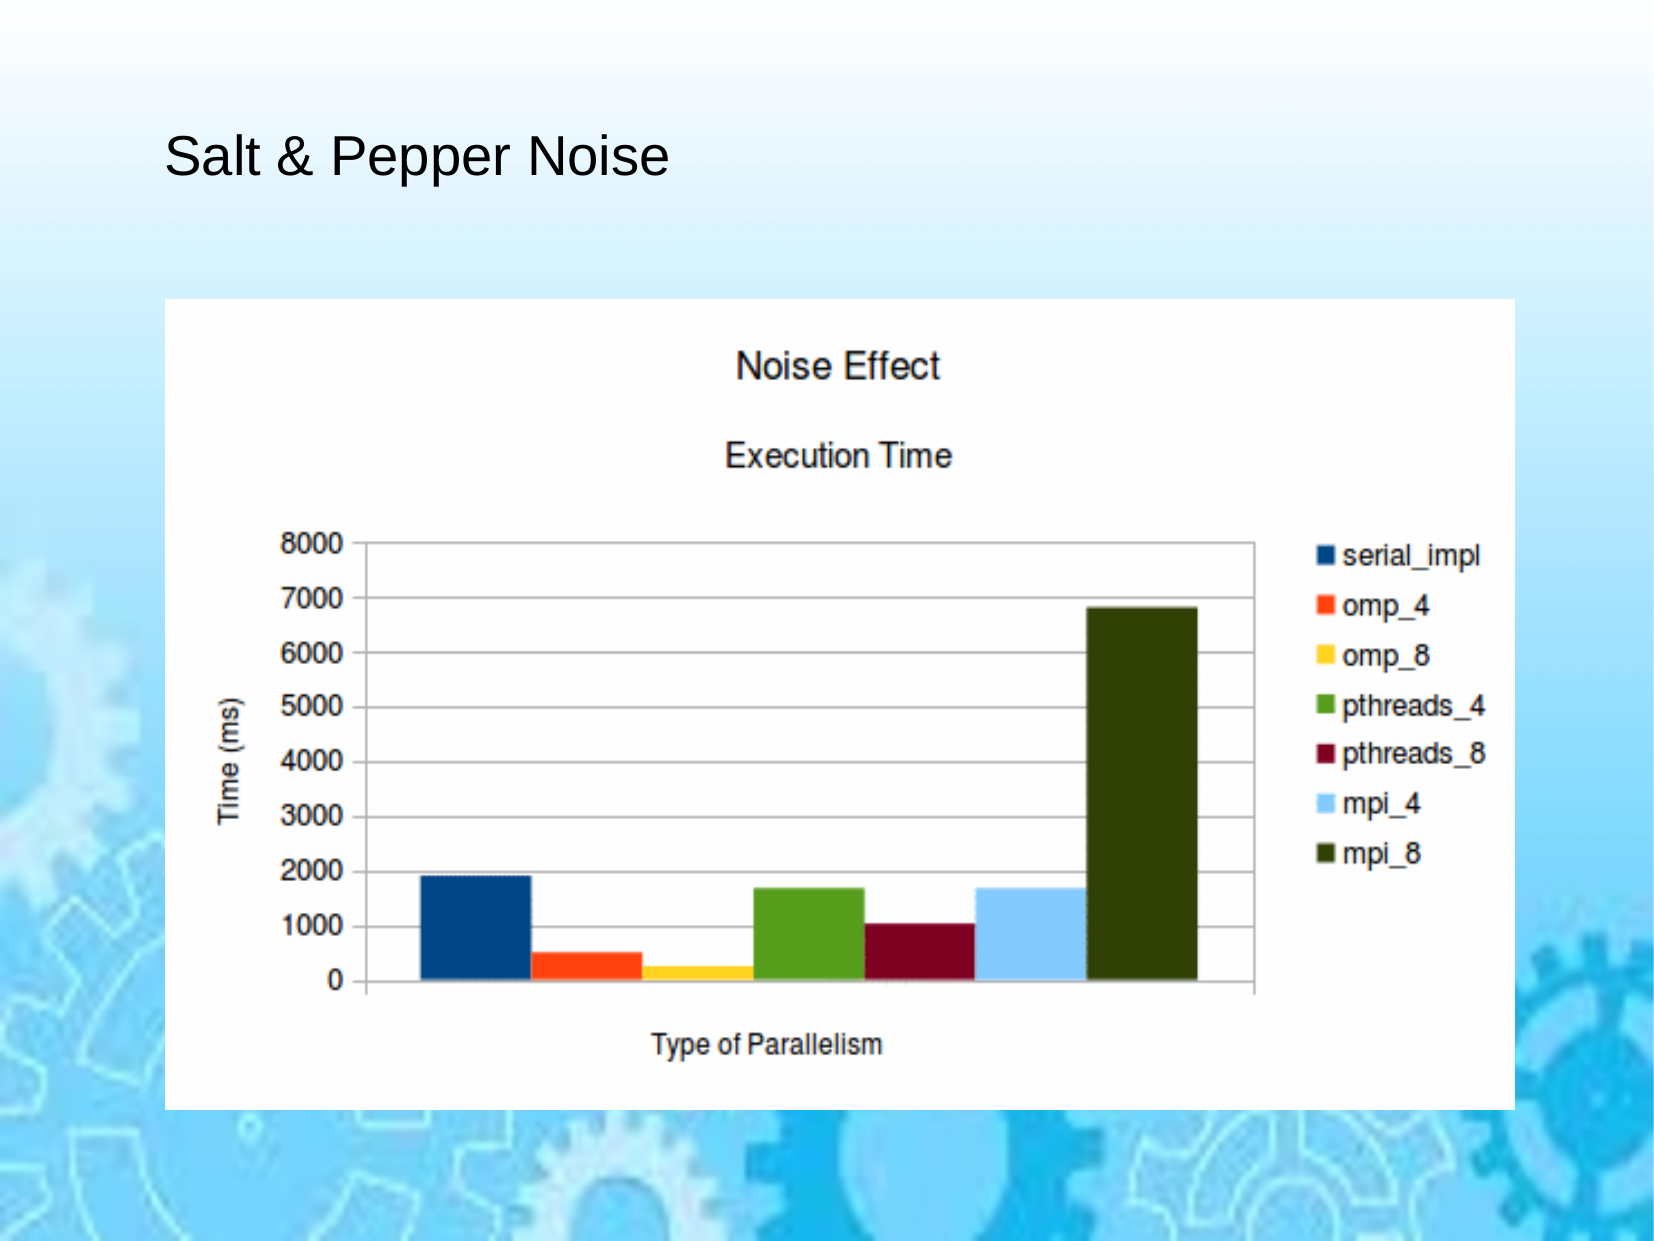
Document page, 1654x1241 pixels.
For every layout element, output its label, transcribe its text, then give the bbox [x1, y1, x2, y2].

picture [0, 0, 1654, 1241]
title Salt & Pepper Noise [164, 49, 1571, 257]
